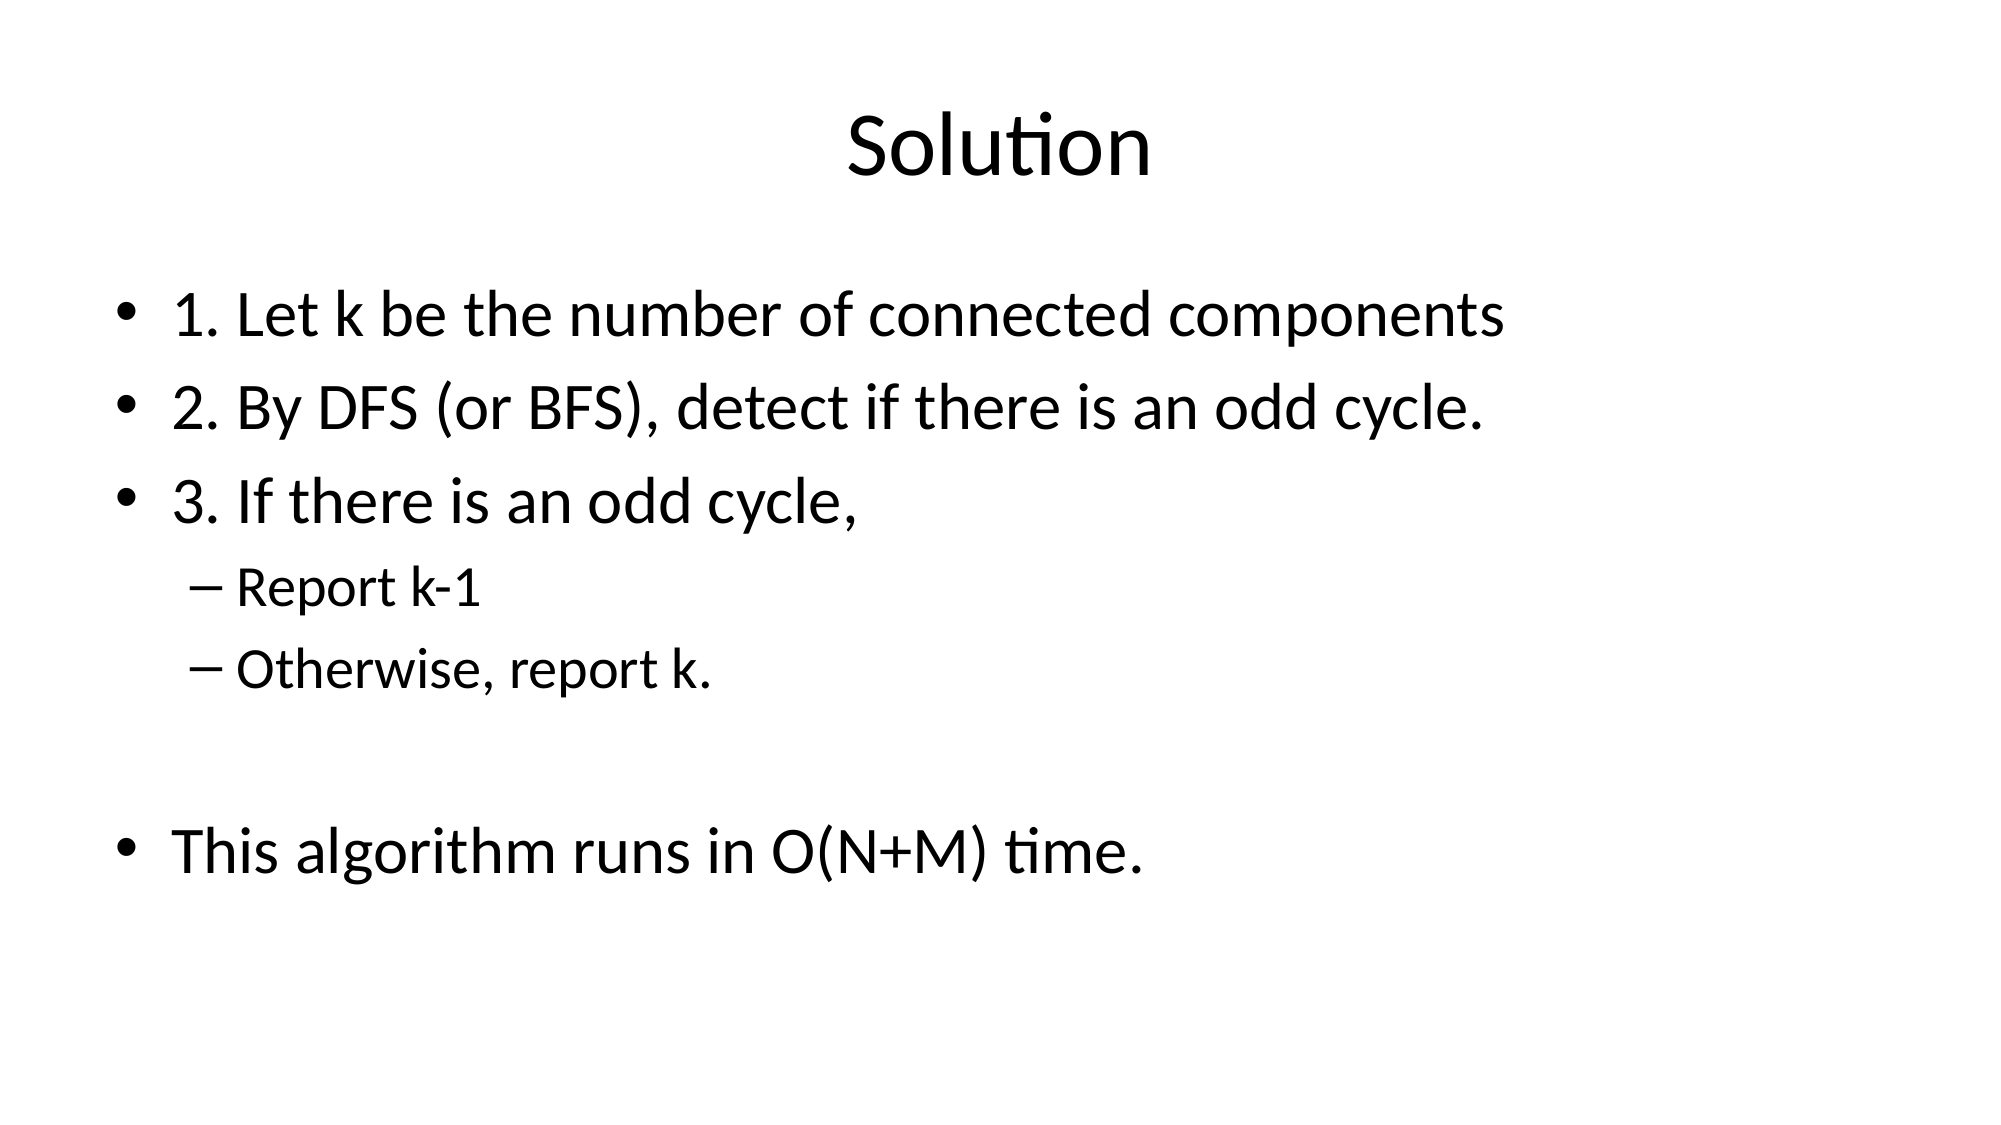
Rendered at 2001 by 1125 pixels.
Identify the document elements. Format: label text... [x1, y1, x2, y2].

title Solution [99, 45, 1900, 233]
list 1. Let k be the number of connected components 2. By DFS (or BFS), detect if there is an odd cycle. 3. If there is an odd cycle, Report k-1 Otherwise, report k. This algorithm runs in O(N+M) time. [99, 262, 1900, 1005]
